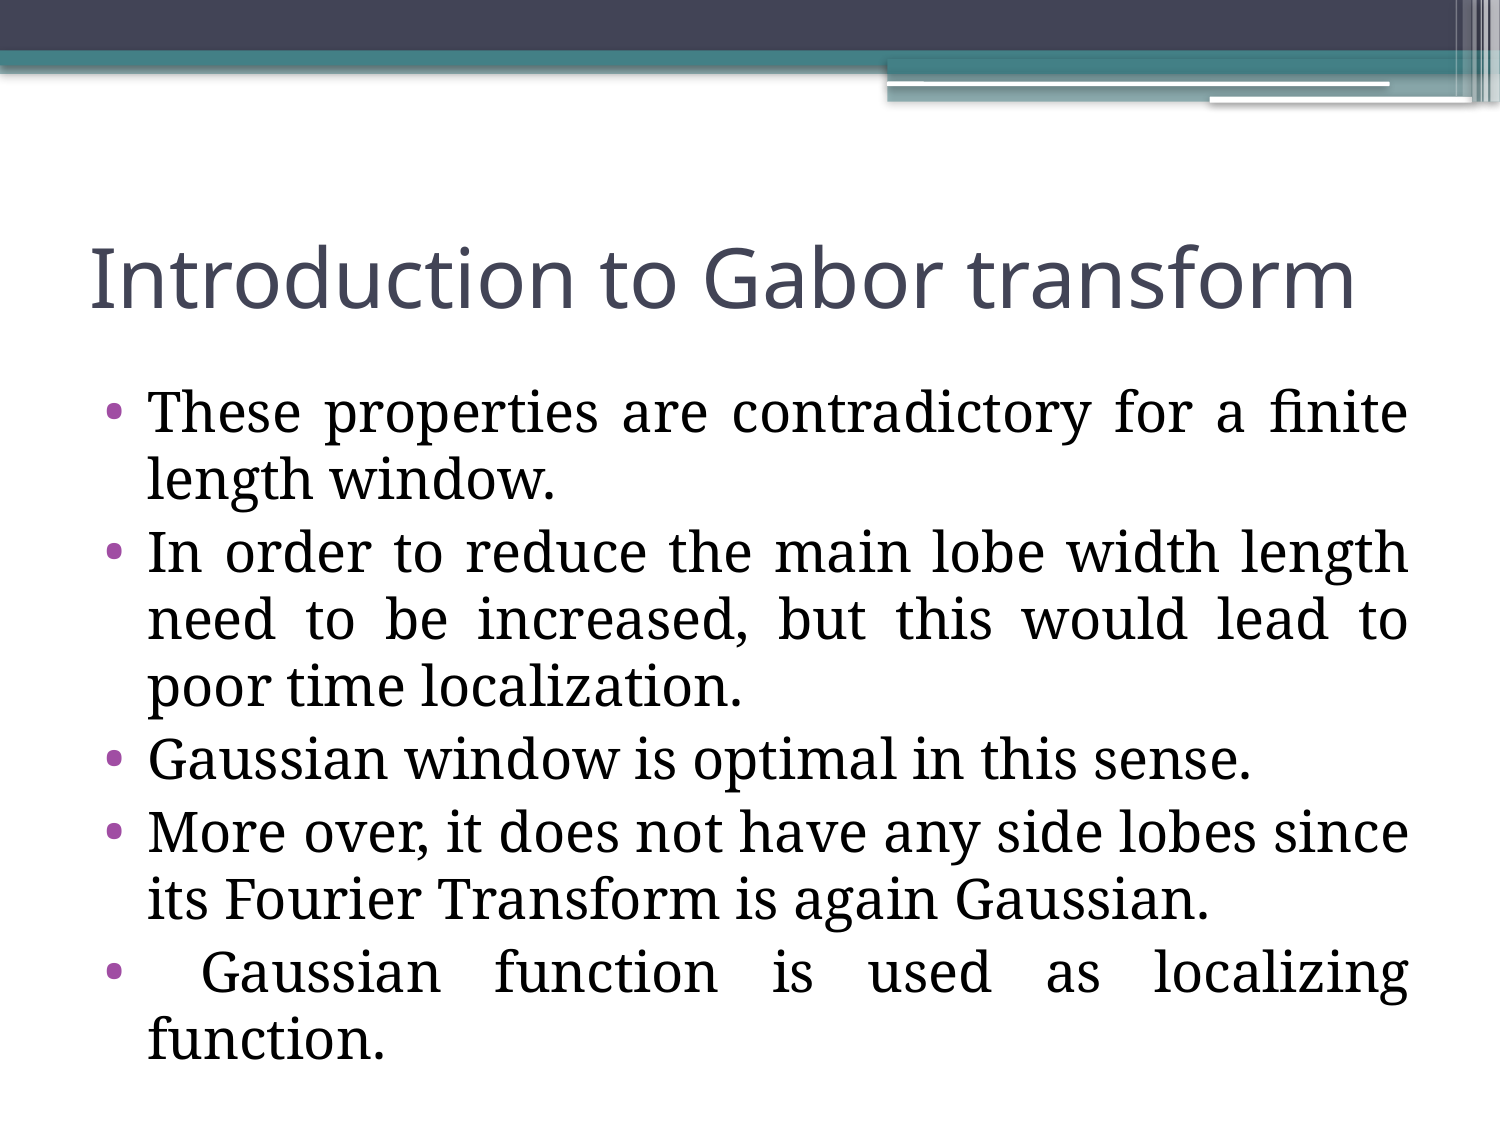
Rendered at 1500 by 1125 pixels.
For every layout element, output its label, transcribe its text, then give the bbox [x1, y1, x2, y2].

title Introduction to Gabor transform [75, 187, 1425, 363]
list These properties are contradictory for a finite length window. In order to reduce the main lobe width length need to be increased, but this would lead to poor time localization. Gaussian window is optimal in this sense. More over, it does not have any side lobes since its Fourier Transform is again Gaussian. Gaussian function is used as localizing function. [75, 368, 1425, 1079]
